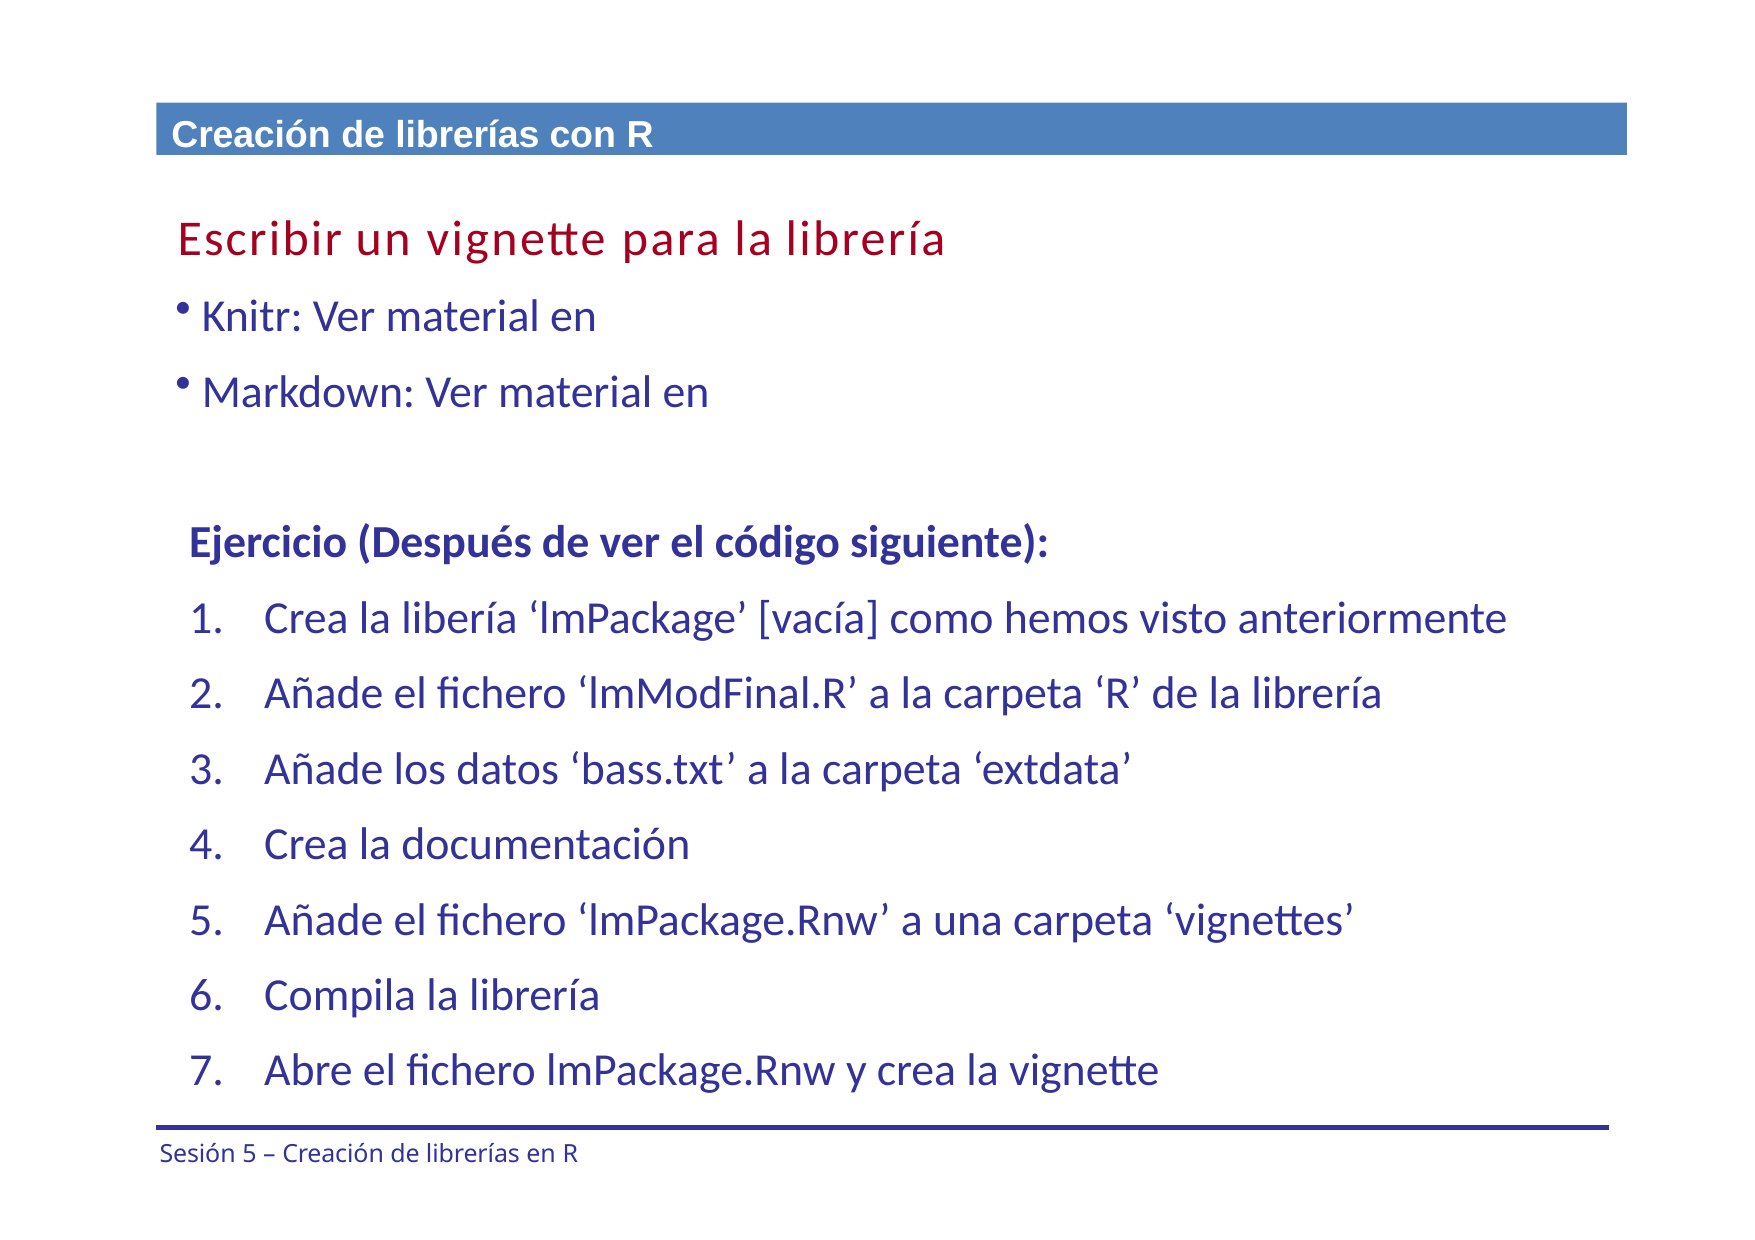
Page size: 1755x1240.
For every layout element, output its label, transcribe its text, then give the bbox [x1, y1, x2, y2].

text_box Creación de librerías con R [156, 102, 1627, 155]
text_box Escribir un vignette para la librería Knitr: Ver material en Markdown: Ver material en Ejercicio (Después de ver el código siguiente): Crea la libería ‘lmPackage’ [vacía] como hemos visto anteriormente Añade el fichero ‘lmModFinal.R’ a la carpeta ‘R’ de la librería Añade los datos ‘bass.txt’ a la carpeta ‘extdata’ Crea la documentación Añade el fichero ‘lmPackage.Rnw’ a una carpeta ‘vignettes’ Compila la librería Abre el fichero lmPackage.Rnw y crea la vignette [175, 205, 1571, 1096]
text_box Sesión 5 – Creación de librerías en R [157, 1139, 626, 1168]
